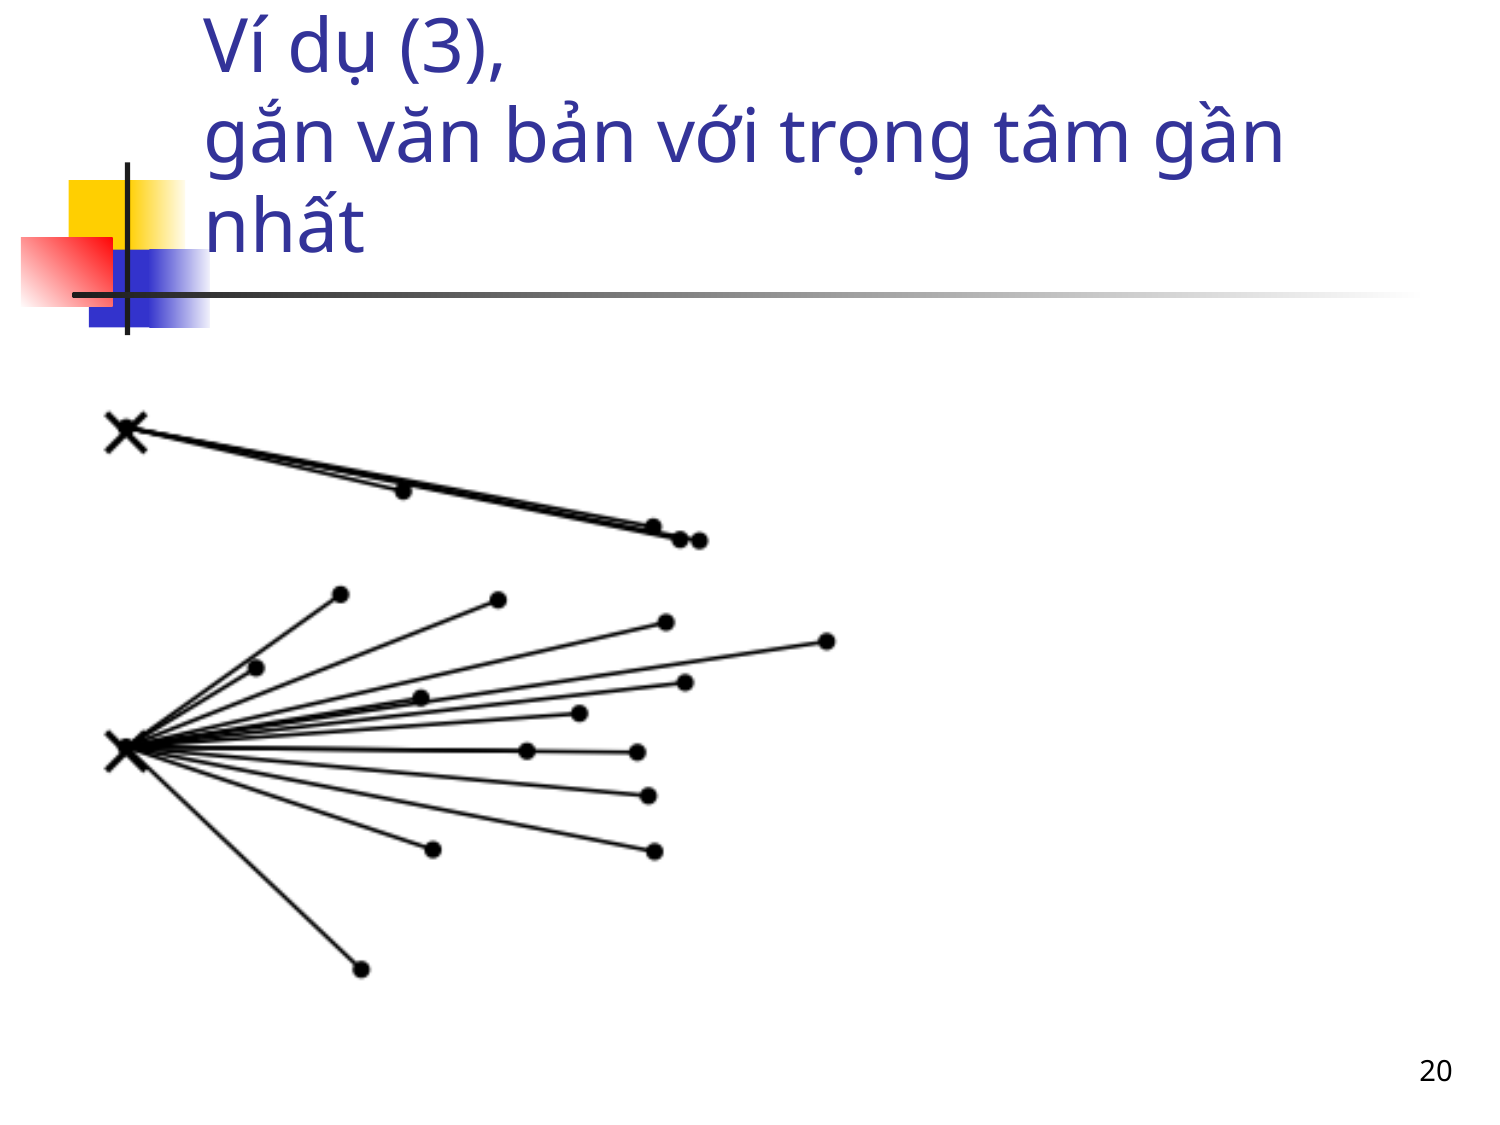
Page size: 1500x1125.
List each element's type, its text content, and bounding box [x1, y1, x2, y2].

picture [89, 389, 845, 983]
slide_number 20 [1155, 1024, 1468, 1100]
title Ví dụ (3), gắn văn bản với trọng tâm gần nhất [188, 35, 1468, 275]
